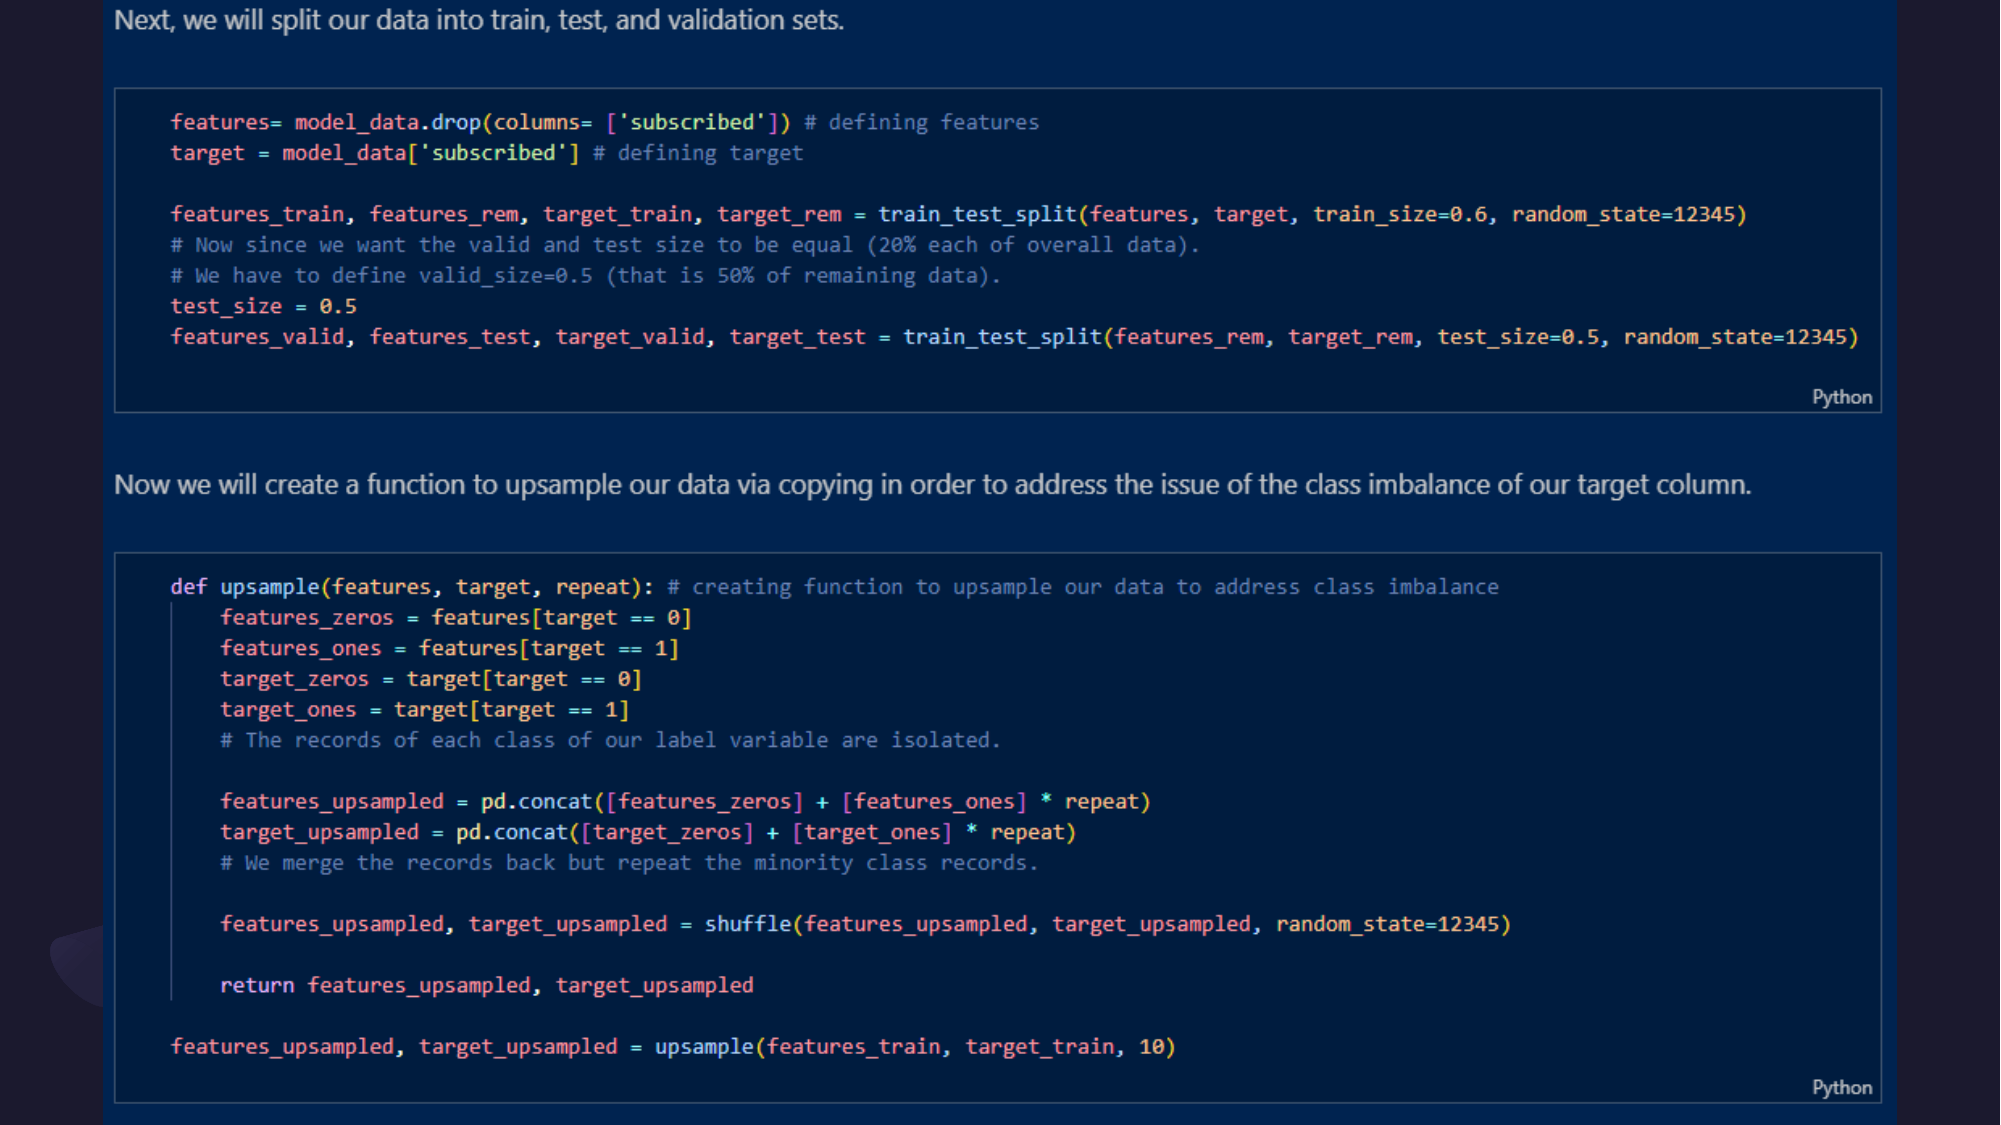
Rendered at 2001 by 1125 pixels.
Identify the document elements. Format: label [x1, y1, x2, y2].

picture [103, 0, 1897, 1125]
